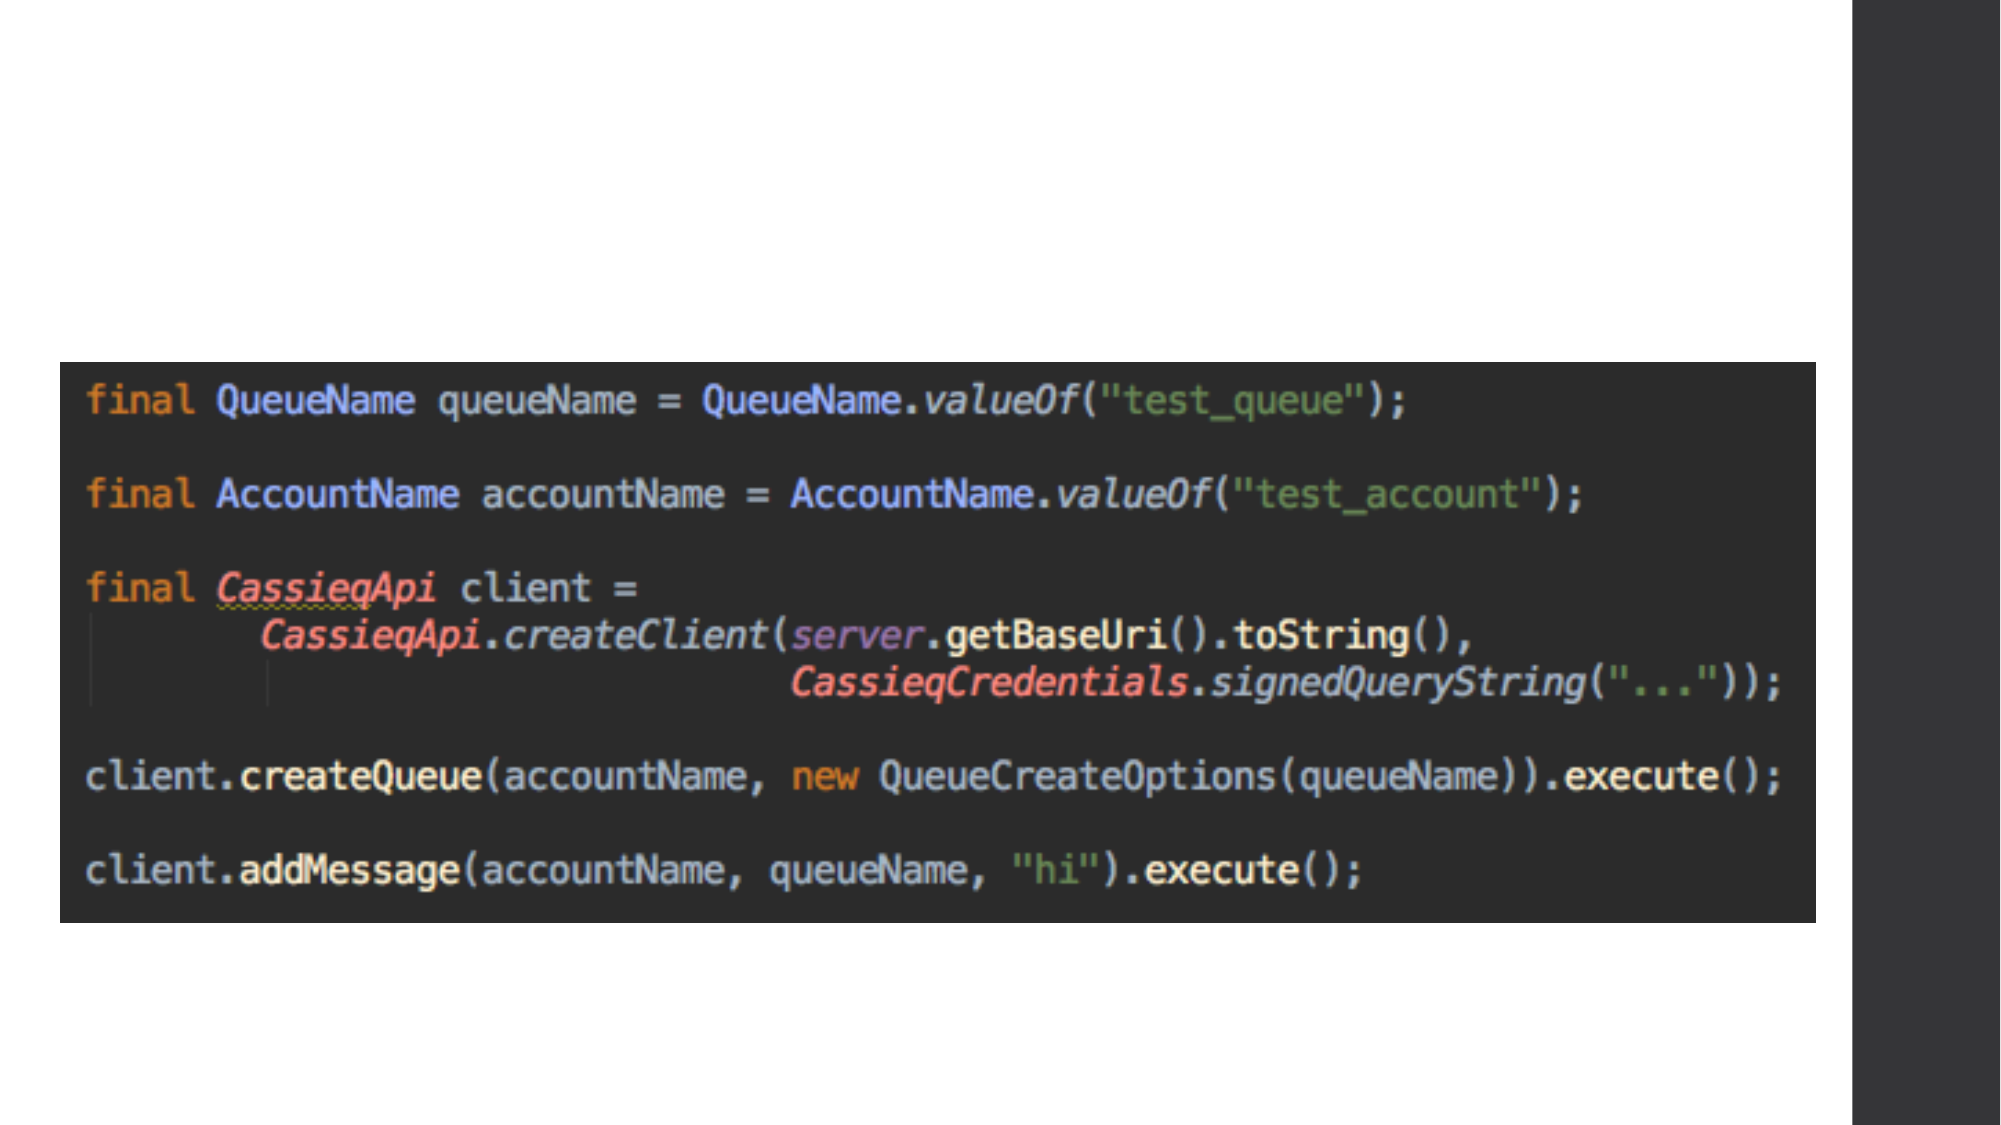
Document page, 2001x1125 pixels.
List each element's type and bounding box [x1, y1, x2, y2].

picture [59, 362, 1816, 923]
